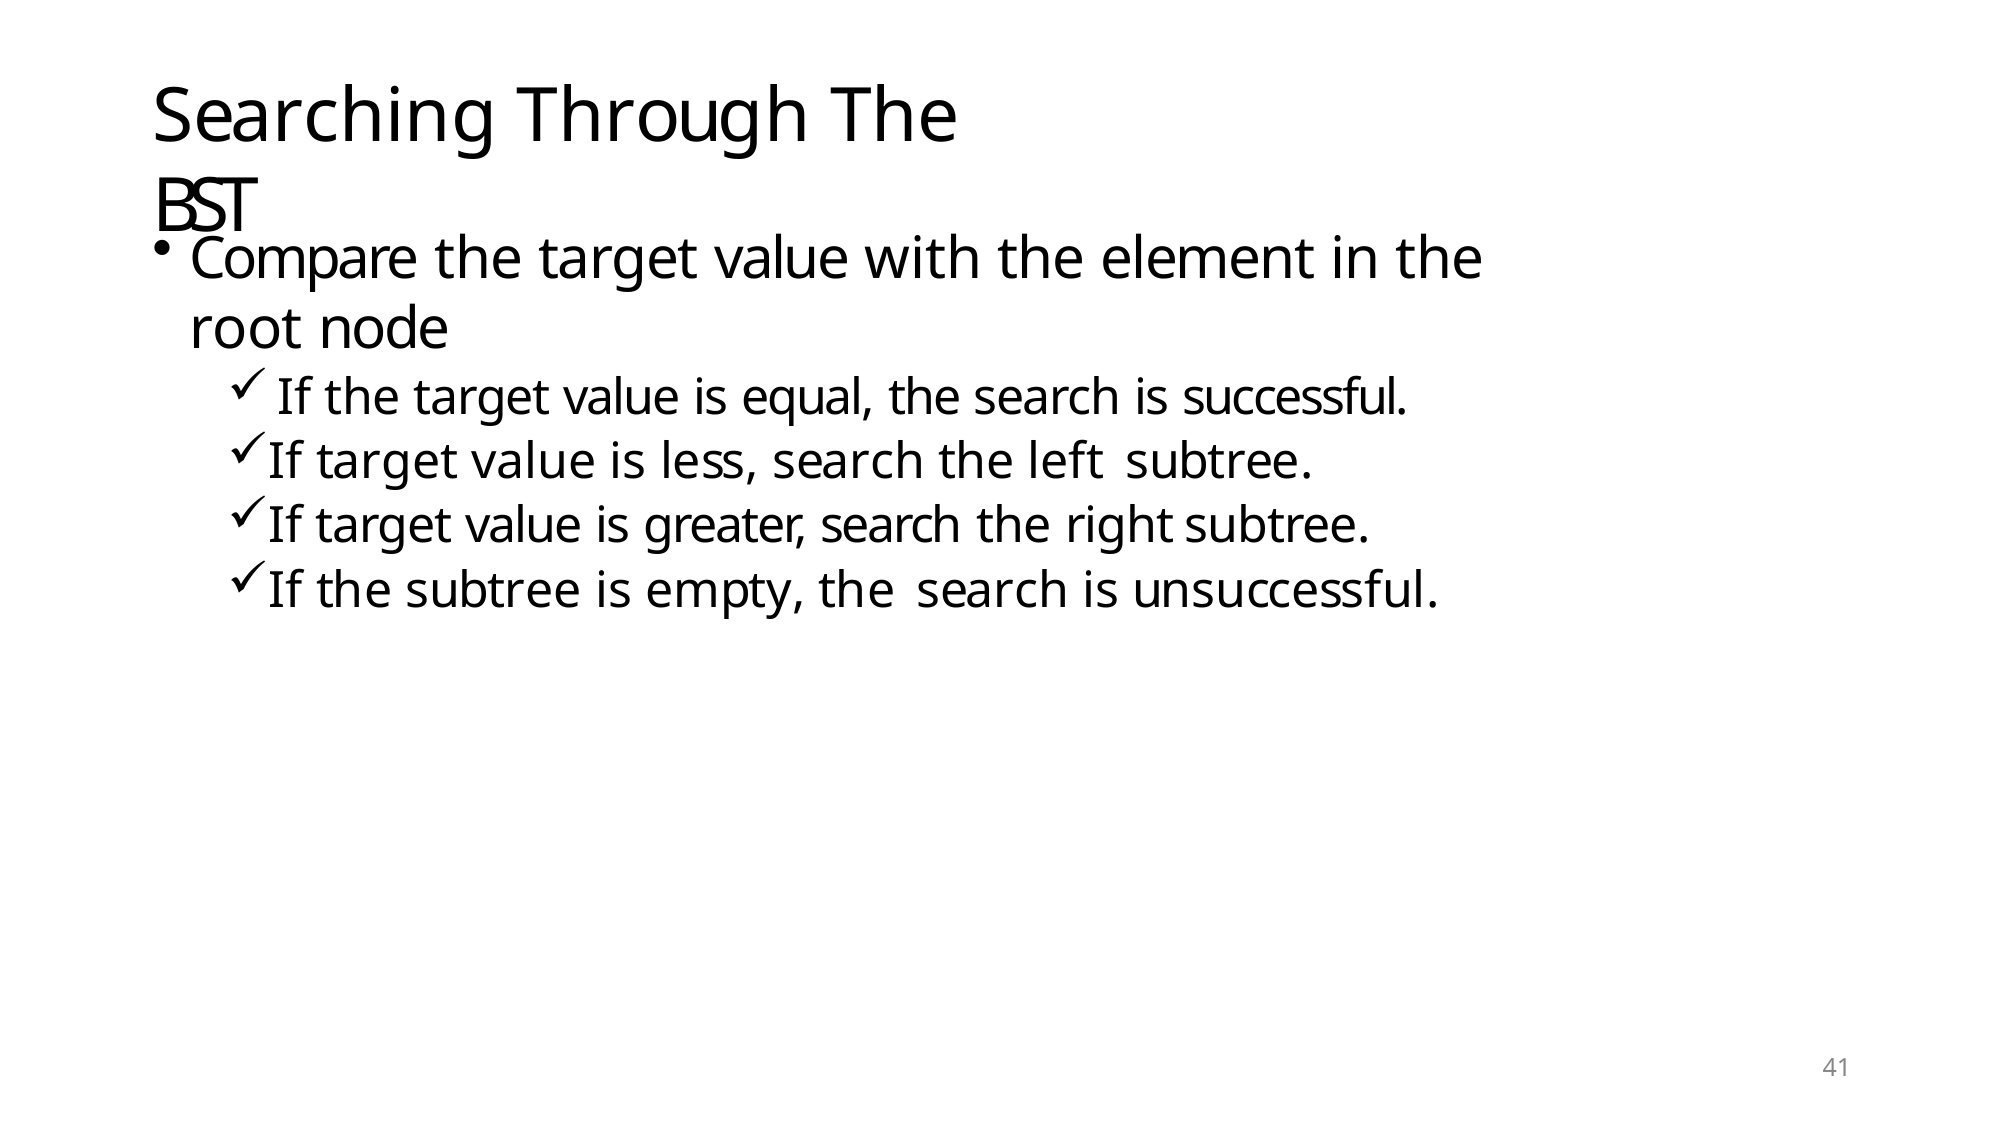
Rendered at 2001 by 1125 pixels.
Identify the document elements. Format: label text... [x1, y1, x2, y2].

title Searching Through The BST [150, 64, 966, 212]
text_box Compare the target value with the element in the root node If the target value is equal, the search is successful. If target value is less, search the left subtree. If target value is greater, search the right subtree. If the subtree is empty, the search is unsuccessful. [150, 212, 1597, 618]
slide_number 41 [1816, 1055, 1857, 1125]
